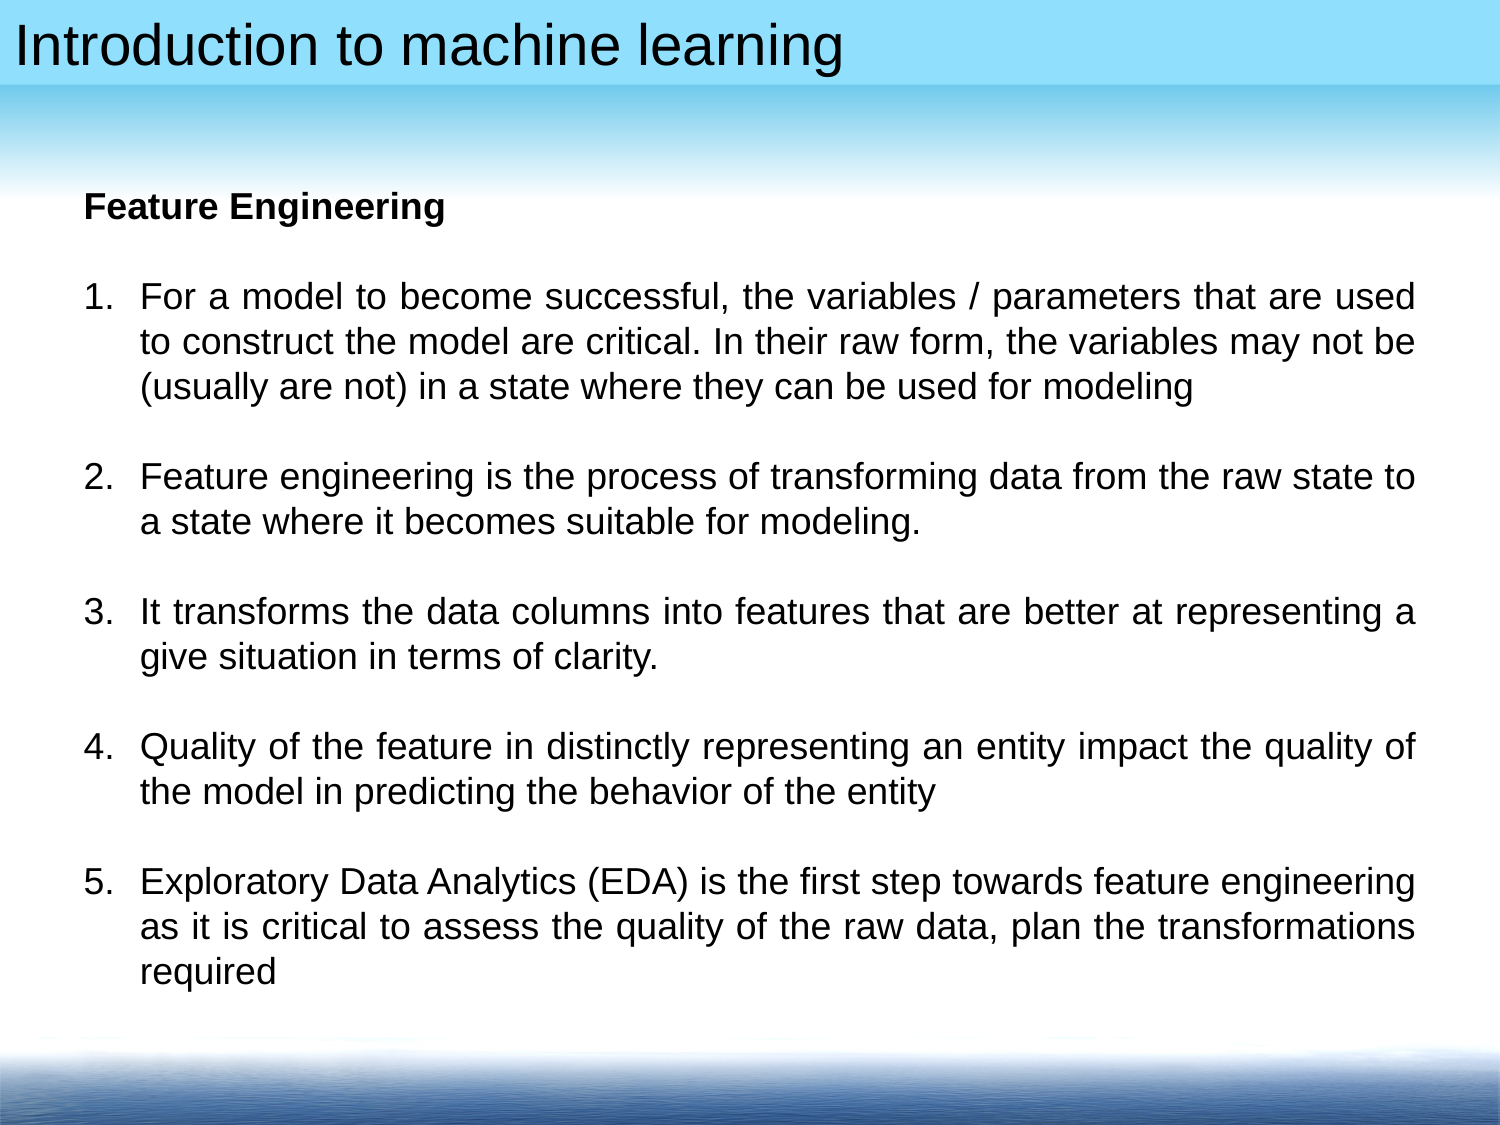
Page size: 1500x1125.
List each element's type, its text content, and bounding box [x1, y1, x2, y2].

text_box Feature Engineering For a model to become successful, the variables / parameters that are used to construct the model are critical. In their raw form, the variables may not be (usually are not) in a state where they can be used for modeling Feature engineering is the process of transforming data from the raw state to a state where it becomes suitable for modeling. It transforms the data columns into features that are better at representing a give situation in terms of clarity. Quality of the feature in distinctly representing an entity impact the quality of the model in predicting the behavior of the entity Exploratory Data Analytics (EDA) is the first step towards feature engineering as it is critical to assess the quality of the raw data, plan the transformations required [68, 174, 1432, 1045]
picture [0, 1037, 1500, 1125]
